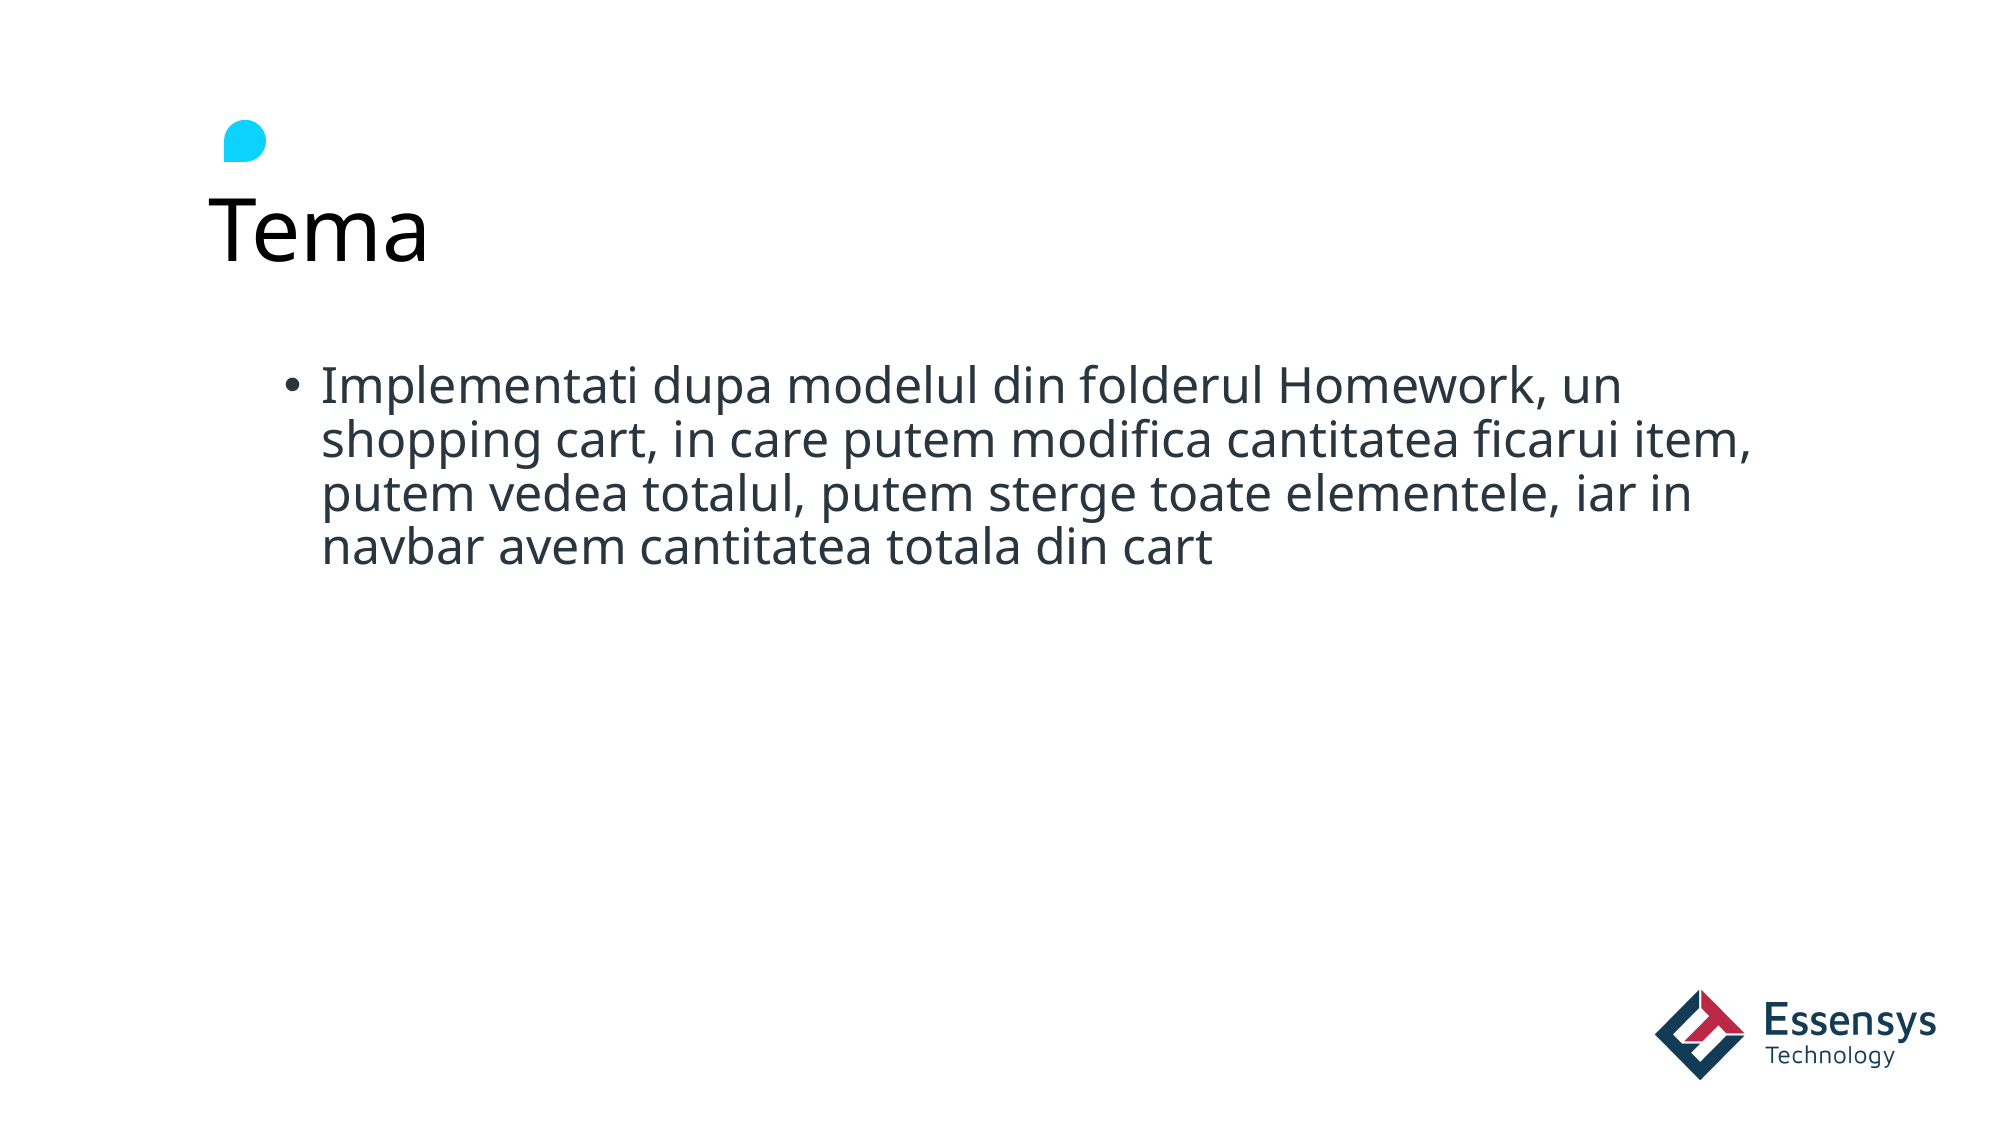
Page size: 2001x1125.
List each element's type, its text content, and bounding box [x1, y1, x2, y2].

picture [1649, 984, 1941, 1086]
title Tema [193, 178, 1863, 289]
list Implementati dupa modelul din folderul Homework, un shopping cart, in care putem modifica cantitatea ficarui item, putem vedea totalul, putem sterge toate elementele, iar in navbar avem cantitatea totala din cart [193, 352, 1863, 1026]
